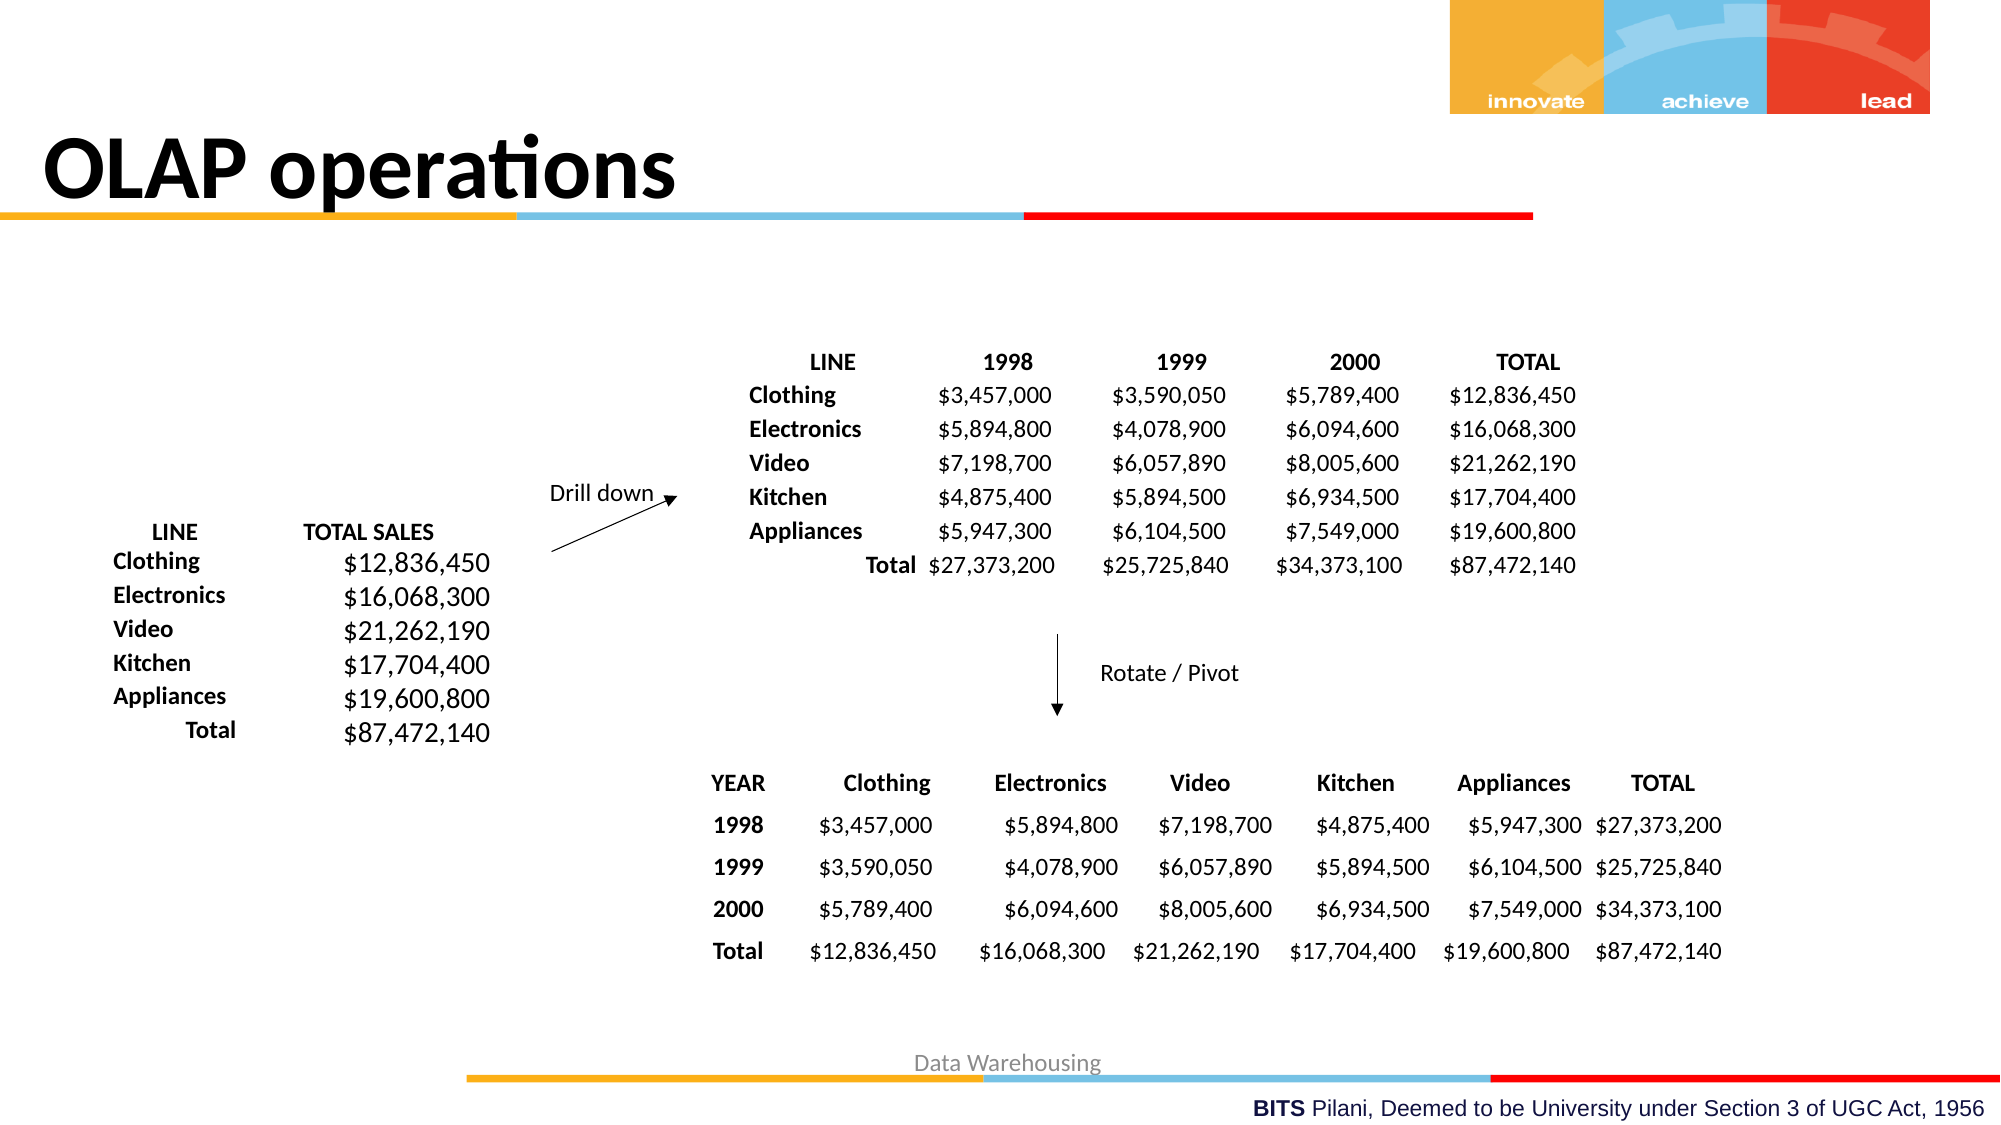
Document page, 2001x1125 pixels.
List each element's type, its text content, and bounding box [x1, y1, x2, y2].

table_cell $4,078,900 [1096, 413, 1268, 446]
table_cell 1999 [672, 852, 805, 892]
table_header Video [1124, 767, 1277, 806]
table_cell $7,549,000 [1436, 894, 1586, 934]
table_cell Clothing [746, 381, 920, 411]
table_cell $3,590,050 [1096, 381, 1268, 411]
table_cell $27,373,200 [1588, 811, 1738, 850]
table_cell $4,875,400 [922, 481, 1094, 514]
text_box Rotate / Pivot [1085, 649, 1255, 694]
text_box Drill down [535, 469, 670, 515]
table_cell $17,704,400 [1443, 481, 1615, 514]
table_cell Kitchen [746, 481, 920, 514]
table_cell $6,934,500 [1269, 481, 1441, 514]
table_cell $6,934,500 [1278, 894, 1434, 934]
table_cell $6,057,890 [1124, 852, 1277, 892]
table_cell $19,600,800 [1443, 515, 1615, 548]
table_cell $87,472,140 [1443, 550, 1615, 582]
table_cell $25,725,840 [1096, 550, 1268, 582]
table_cell $16,068,300 [1443, 413, 1615, 446]
table_cell $5,894,800 [922, 413, 1094, 446]
table_cell 2000 [672, 894, 805, 934]
table_cell $17,704,400 [243, 649, 495, 681]
table_cell $87,472,140 [1588, 936, 1738, 976]
table_cell Total [746, 550, 920, 582]
table_cell $25,725,840 [1588, 852, 1738, 892]
table_cell Appliances [746, 515, 920, 548]
table_cell $4,078,900 [971, 852, 1123, 892]
table_header LINE [109, 518, 241, 544]
table_cell $5,894,800 [971, 811, 1123, 850]
table_cell $34,373,100 [1269, 550, 1441, 582]
table_cell Clothing [109, 549, 241, 579]
table_cell $3,590,050 [806, 852, 969, 892]
table_cell $21,262,190 [1124, 936, 1277, 976]
table_cell Electronics [109, 581, 241, 613]
table_cell $16,068,300 [243, 581, 495, 613]
table_cell $19,600,800 [243, 683, 495, 715]
table_cell $7,198,700 [1124, 811, 1277, 850]
table_header Clothing [806, 767, 969, 806]
table_cell Video [109, 615, 241, 647]
table_cell $5,894,500 [1096, 481, 1268, 514]
table_cell $5,947,300 [922, 515, 1094, 548]
table_cell $7,549,000 [1269, 515, 1441, 548]
table_cell $12,836,450 [243, 549, 495, 579]
table_header TOTAL [1588, 767, 1738, 806]
table_cell $12,836,450 [1443, 381, 1615, 411]
table_cell $5,894,500 [1278, 852, 1434, 892]
table_cell $5,789,400 [1269, 381, 1441, 411]
table_cell Total [109, 717, 241, 749]
table_cell $3,457,000 [806, 811, 969, 850]
table_cell Total [672, 936, 805, 976]
table_cell Kitchen [109, 649, 241, 681]
table_cell $21,262,190 [1443, 447, 1615, 480]
table_cell $3,457,000 [922, 381, 1094, 411]
table_cell $6,094,600 [971, 894, 1123, 934]
table_cell $87,472,140 [243, 717, 495, 749]
table_cell $6,104,500 [1436, 852, 1586, 892]
title OLAP operations [28, 59, 1754, 278]
table_cell $8,005,600 [1124, 894, 1277, 934]
picture [1449, 0, 1930, 114]
table_header TOTAL SALES [243, 518, 495, 544]
table_cell $8,005,600 [1269, 447, 1441, 480]
table_cell $17,704,400 [1278, 936, 1434, 976]
table_header Kitchen [1278, 767, 1434, 806]
table_header 1998 [922, 347, 1094, 376]
table_cell $5,947,300 [1436, 811, 1586, 850]
table_header YEAR [672, 767, 805, 806]
table_cell $16,068,300 [971, 936, 1123, 976]
table_header 1999 [1096, 347, 1268, 376]
table_cell $12,836,450 [806, 936, 969, 976]
table_cell Appliances [109, 683, 241, 715]
table_cell $4,875,400 [1278, 811, 1434, 850]
table_cell $5,789,400 [806, 894, 969, 934]
table_header TOTAL [1443, 347, 1615, 376]
table_cell $6,104,500 [1096, 515, 1268, 548]
table_cell $34,373,100 [1588, 894, 1738, 934]
table_cell Video [746, 447, 920, 480]
table_cell $27,373,200 [922, 550, 1094, 582]
table_cell $21,262,190 [243, 615, 495, 647]
table_cell $19,600,800 [1436, 936, 1586, 976]
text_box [551, 495, 678, 552]
table_header Electronics [971, 767, 1123, 806]
table_header LINE [746, 347, 920, 376]
table_cell 1998 [672, 811, 805, 850]
table_header Appliances [1436, 767, 1586, 806]
table_cell $6,057,890 [1096, 447, 1268, 480]
table_cell Electronics [746, 413, 920, 446]
table_cell $6,094,600 [1269, 413, 1441, 446]
table_header 2000 [1269, 347, 1441, 376]
table_cell $7,198,700 [922, 447, 1094, 480]
